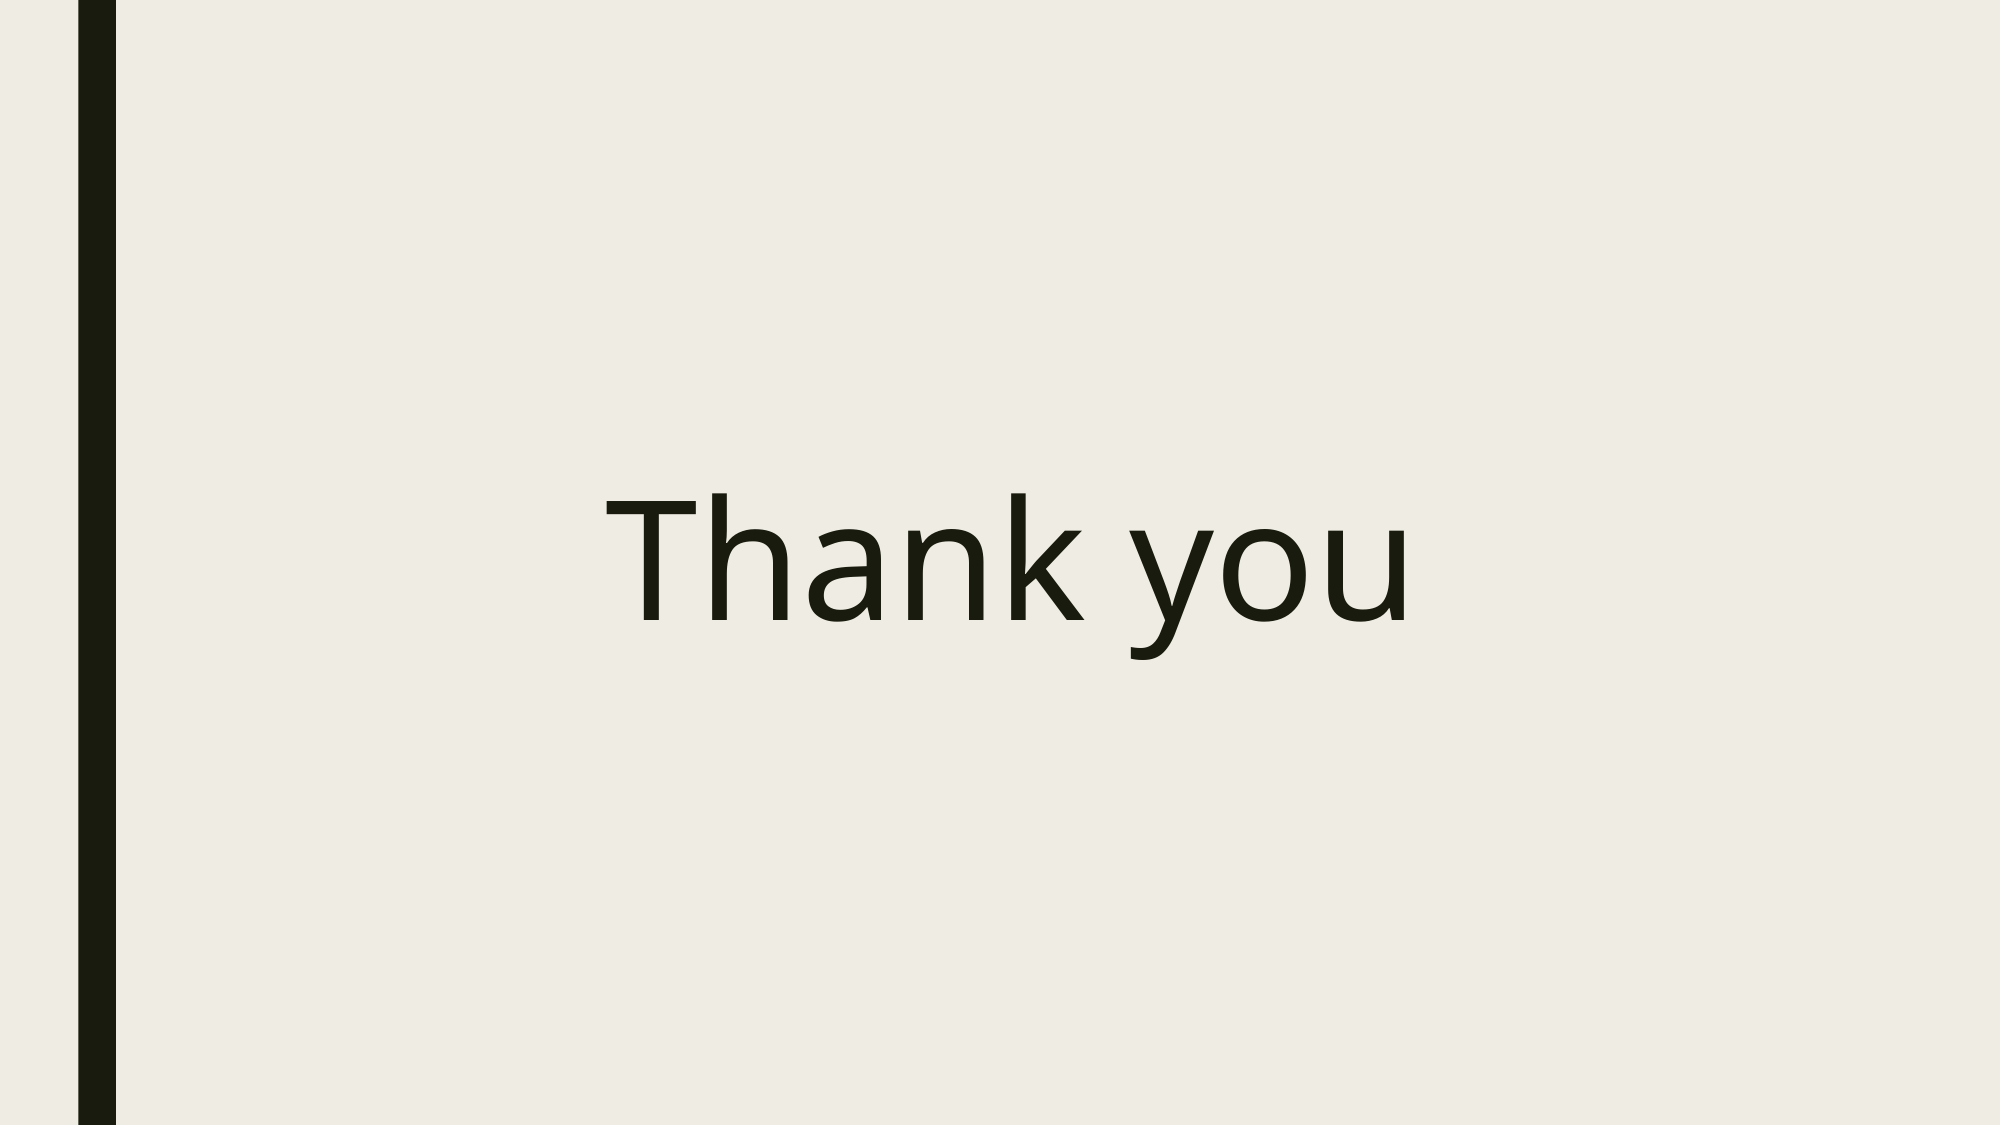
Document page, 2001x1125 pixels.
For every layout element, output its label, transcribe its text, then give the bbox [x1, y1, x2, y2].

list Thank you [225, 237, 1800, 963]
